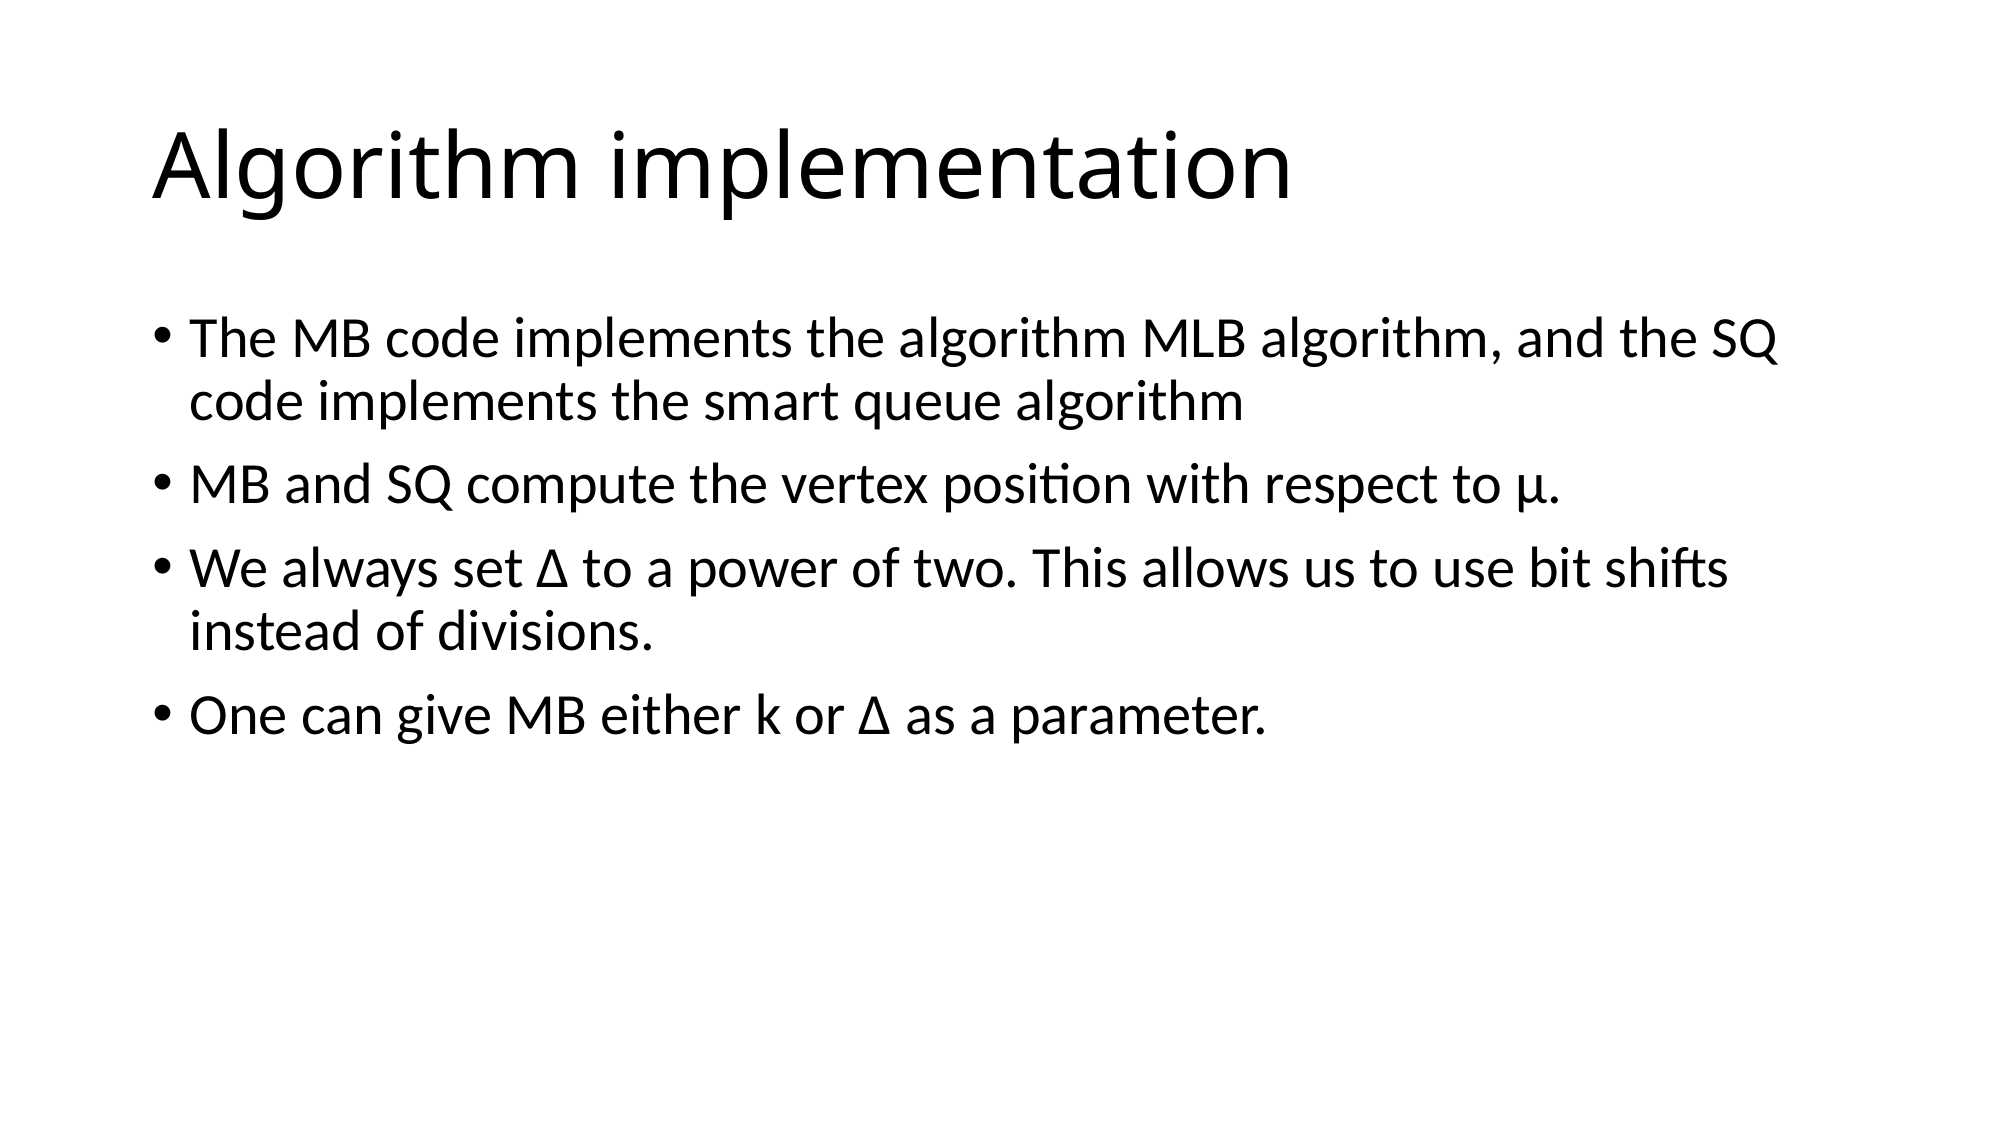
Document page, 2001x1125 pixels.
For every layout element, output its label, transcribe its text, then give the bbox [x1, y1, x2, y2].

list The MB code implements the algorithm MLB algorithm, and the SQ code implements the smart queue algorithm MB and SQ compute the vertex position with respect to μ. We always set Δ to a power of two. This allows us to use bit shifts instead of divisions. One can give MB either k or Δ as a parameter. [137, 299, 1863, 1014]
title Algorithm implementation [137, 59, 1863, 278]
